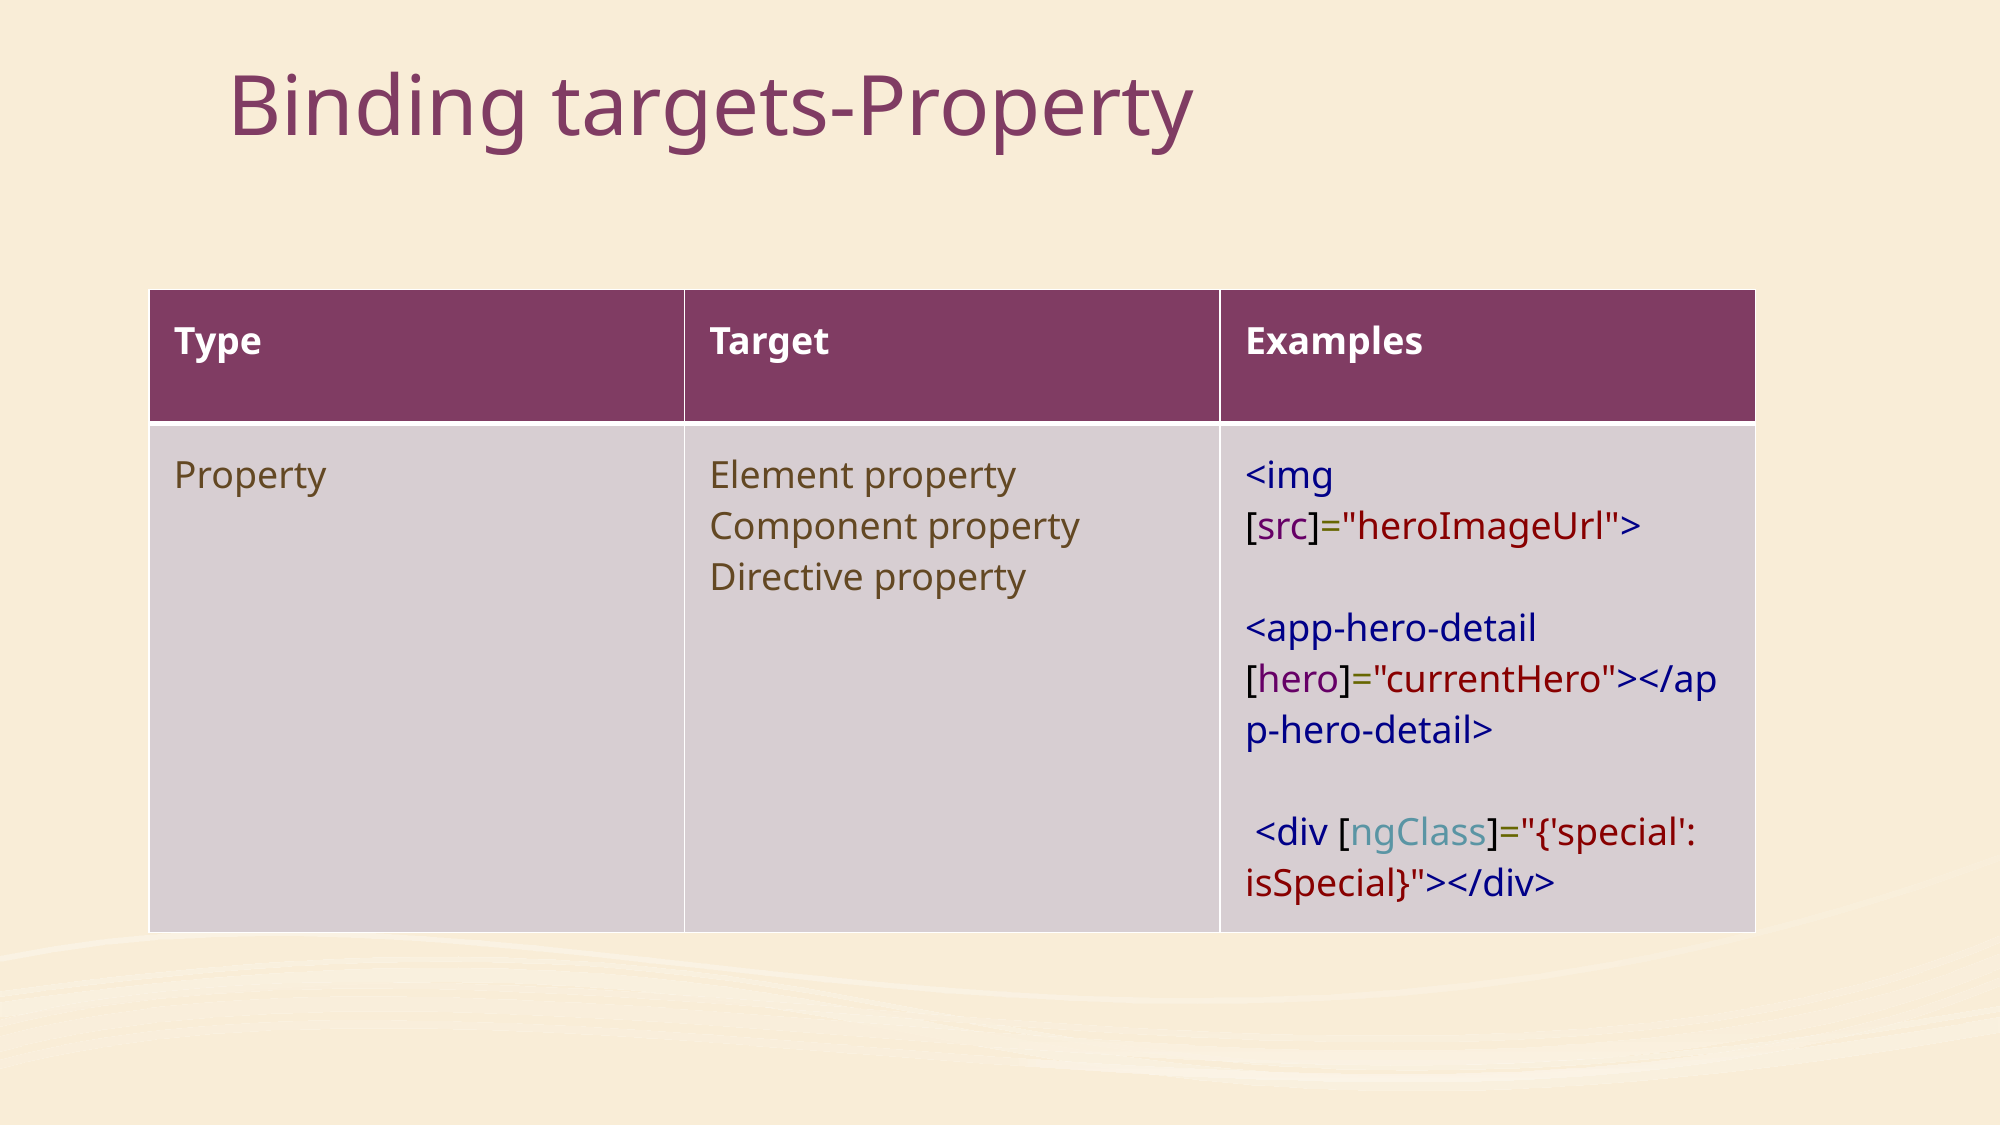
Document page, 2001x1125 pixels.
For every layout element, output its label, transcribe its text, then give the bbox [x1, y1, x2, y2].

table_cell Element property Component property Directive property [685, 426, 1219, 932]
title Binding targets-Property [212, 50, 1788, 161]
table_header Examples [1221, 290, 1755, 421]
table_cell <img [src]="heroImageUrl"> <app-hero-detail [hero]="currentHero"></app-hero-detail> <div [ngClass]="{'special': isSpecial}"></div> [1221, 426, 1755, 932]
table_header Target [685, 290, 1219, 421]
table_cell Property [150, 426, 684, 932]
table_header Type [150, 290, 684, 421]
